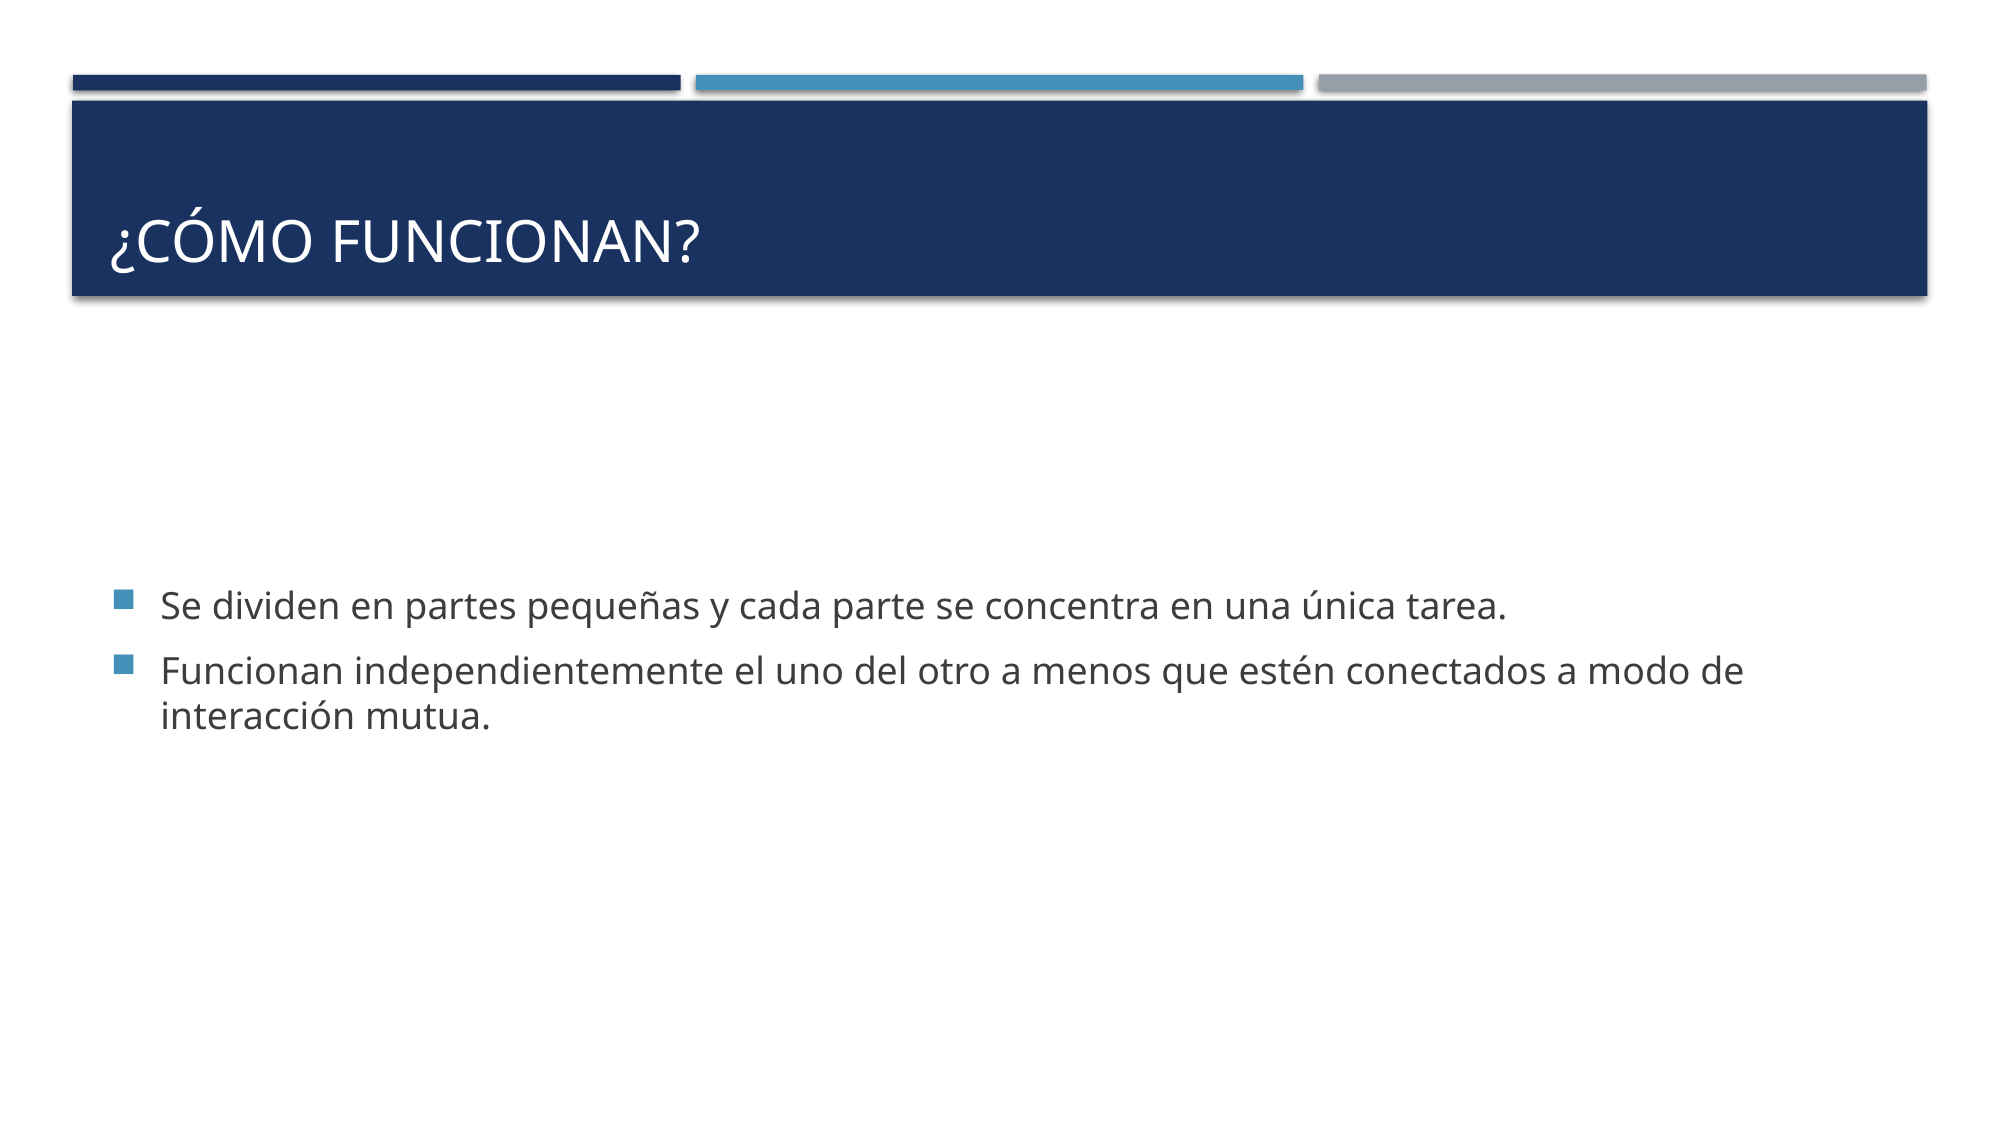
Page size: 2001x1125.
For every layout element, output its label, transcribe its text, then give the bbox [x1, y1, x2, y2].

title ¿Cómo funcionan? [95, 115, 1905, 282]
list Se dividen en partes pequeñas y cada parte se concentra en una única tarea. Funcionan independientemente el uno del otro a menos que estén conectados a modo de interacción mutua. [95, 357, 1905, 962]
